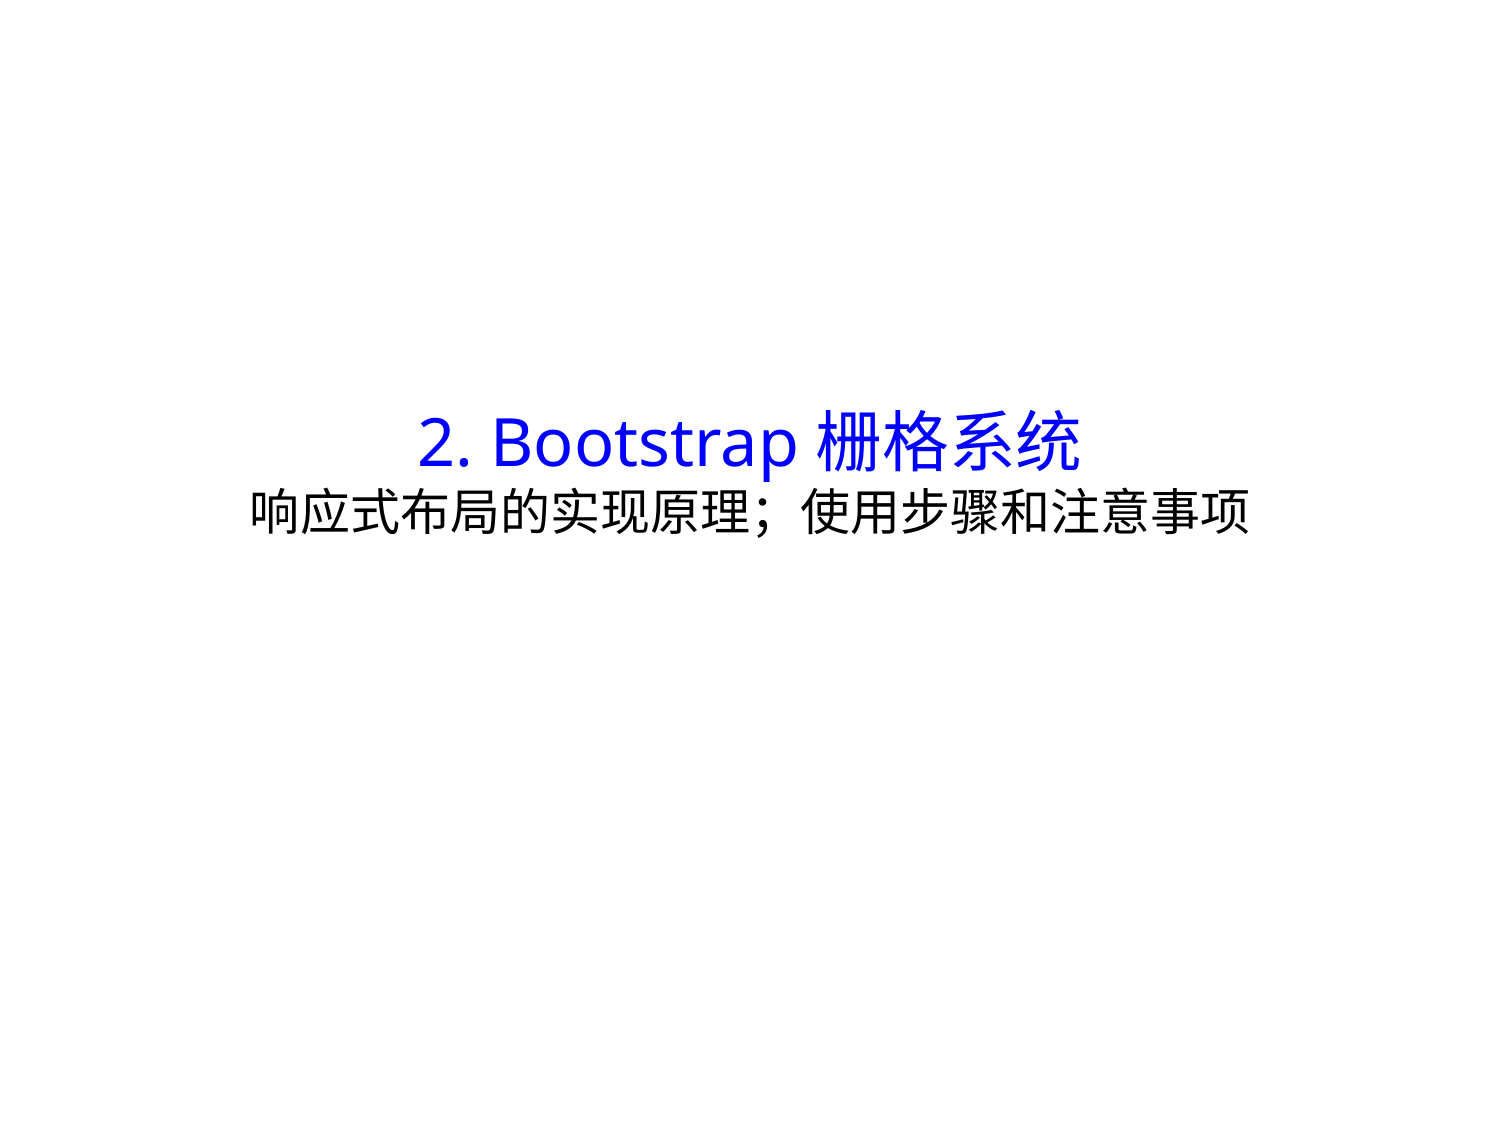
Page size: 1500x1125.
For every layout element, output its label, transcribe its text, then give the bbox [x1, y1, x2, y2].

title 2. Bootstrap栅格系统 响应式布局的实现原理；使用步骤和注意事项 [112, 349, 1388, 591]
